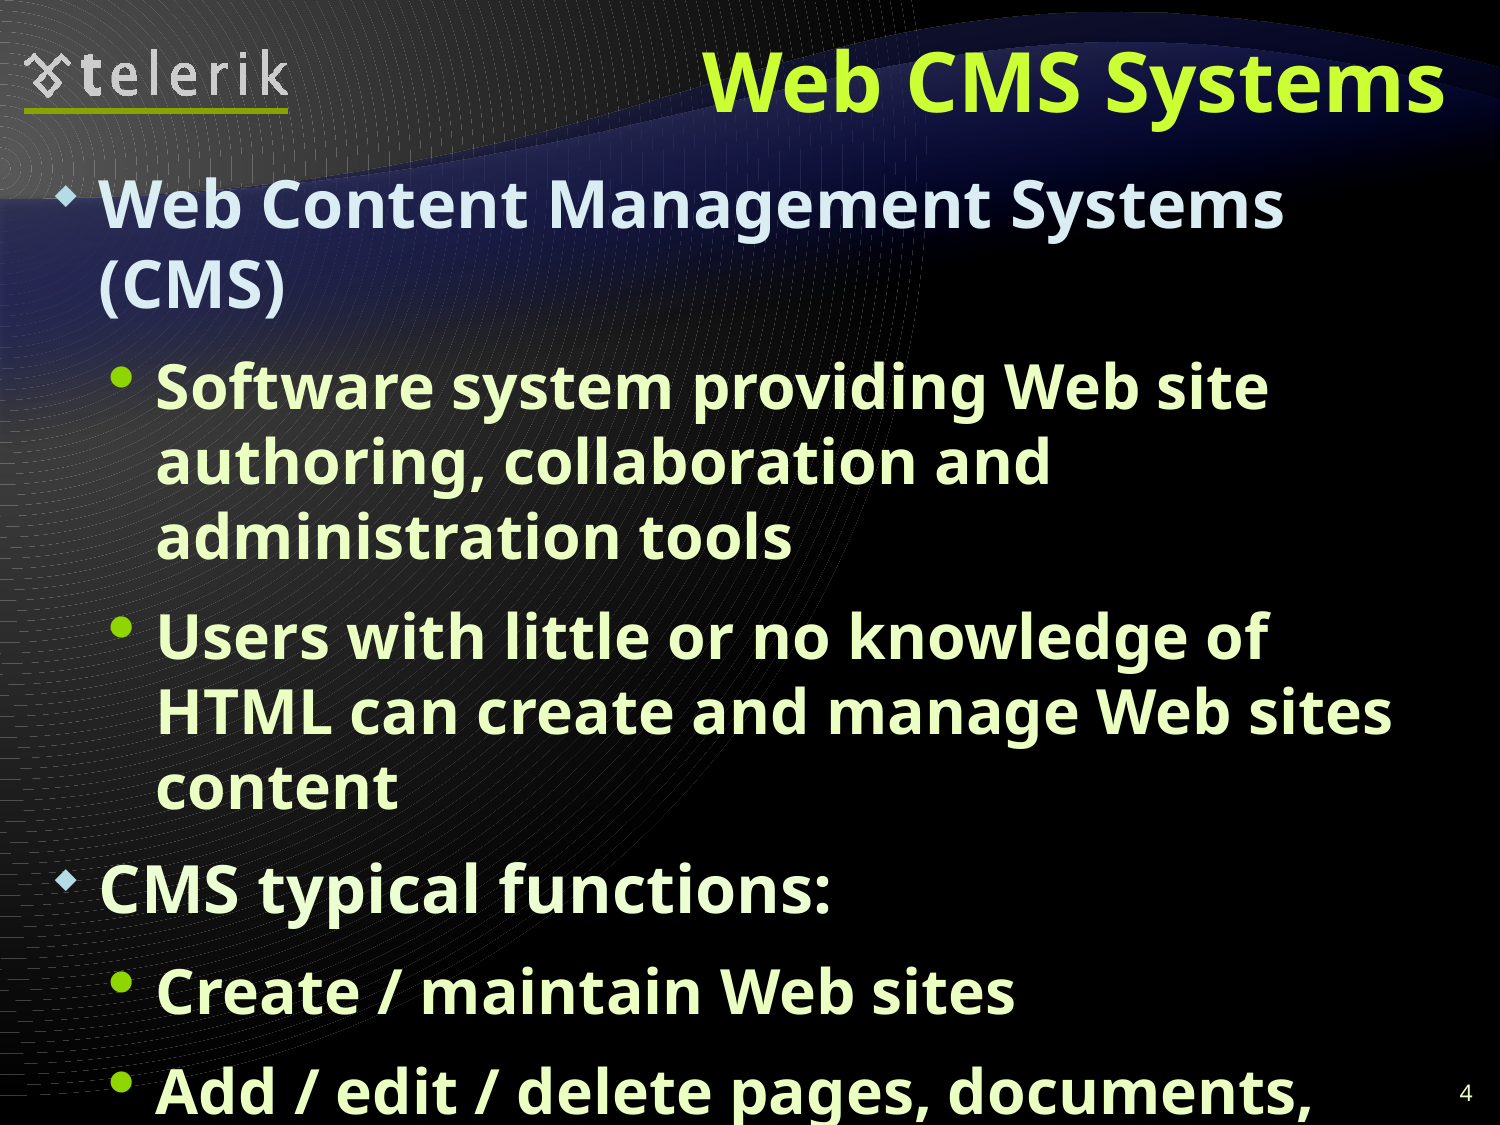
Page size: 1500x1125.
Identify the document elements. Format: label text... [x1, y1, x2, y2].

title Web CMS Systems [300, 12, 1463, 154]
list Web Content Management Systems (CMS) Software system providing Web site authoring, collaboration and administration tools Users with little or no knowledge of HTML can create and manage Web sites content CMS typical functions: Create / maintain Web sites Add / edit / delete pages, documents, news, images, files, forms, polls, events, blogs, … Manage navigation, users, permissions, SEO, … [37, 154, 1463, 1080]
picture [24, 49, 288, 114]
slide_number 4 [1412, 1074, 1488, 1113]
